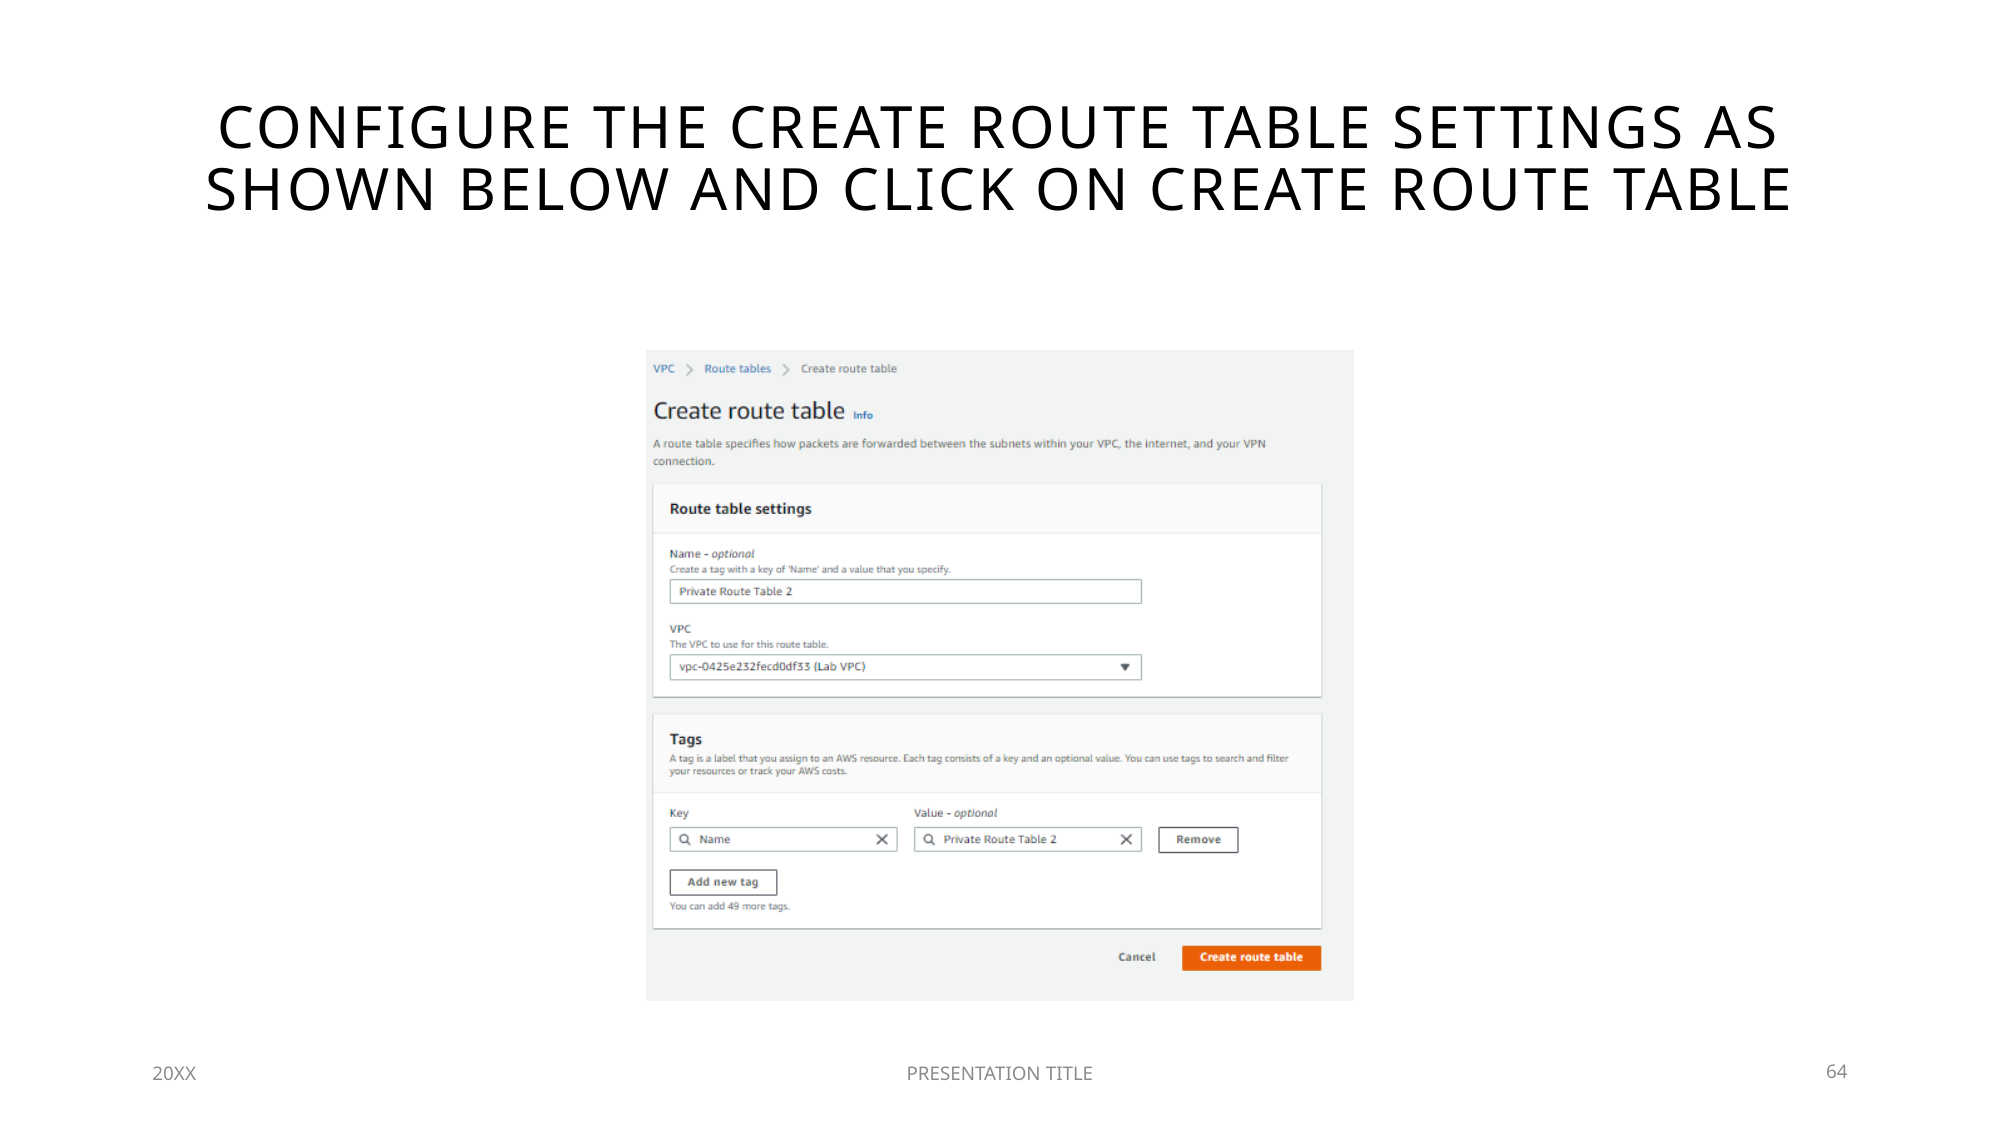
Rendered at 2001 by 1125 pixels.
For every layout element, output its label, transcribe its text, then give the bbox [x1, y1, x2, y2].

picture [646, 350, 1354, 1001]
slide_number 64 [1412, 1042, 1863, 1103]
footer PRESENTATION TITLE [662, 1042, 1338, 1103]
slide_number 20XX [137, 1042, 588, 1103]
title Configure the create route table settings as shown below and click on create route table [137, 51, 1863, 270]
